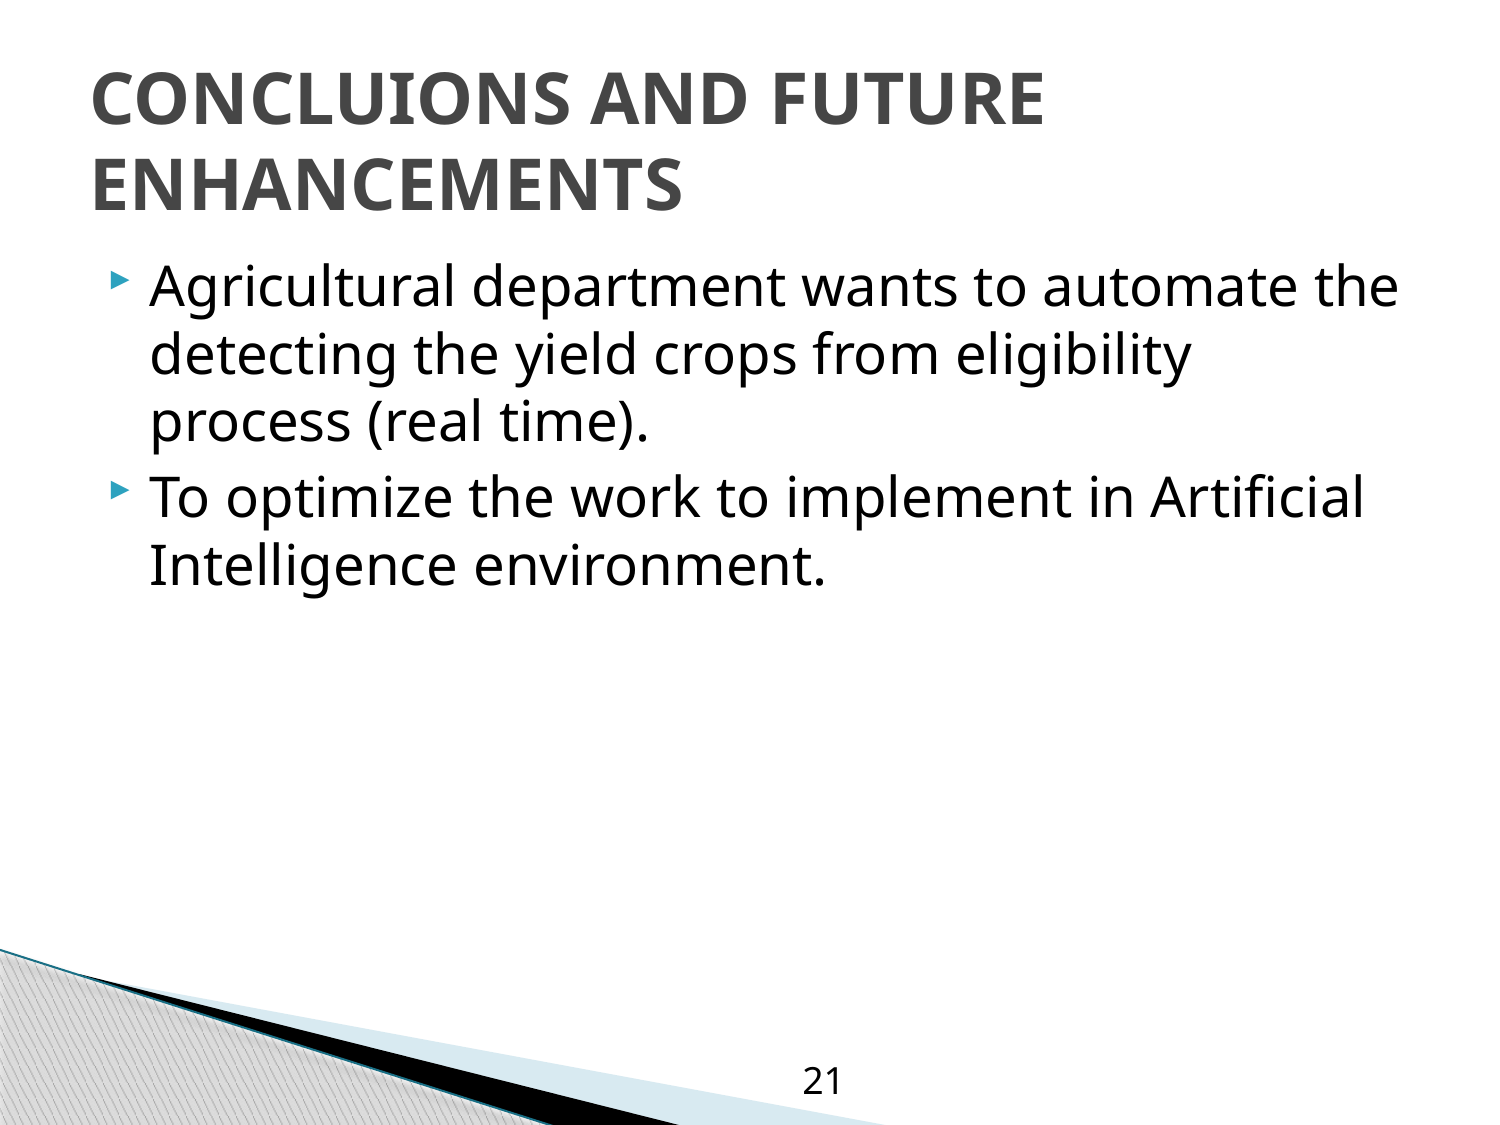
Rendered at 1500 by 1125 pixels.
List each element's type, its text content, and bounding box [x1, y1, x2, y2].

list Agricultural department wants to automate the detecting the yield crops from eligibility process (real time). To optimize the work to implement in Artificial Intelligence environment. [75, 243, 1425, 986]
text_box 21 [787, 1049, 866, 1110]
title CONCLUIONS AND FUTURE ENHANCEMENTS [75, 45, 1425, 233]
